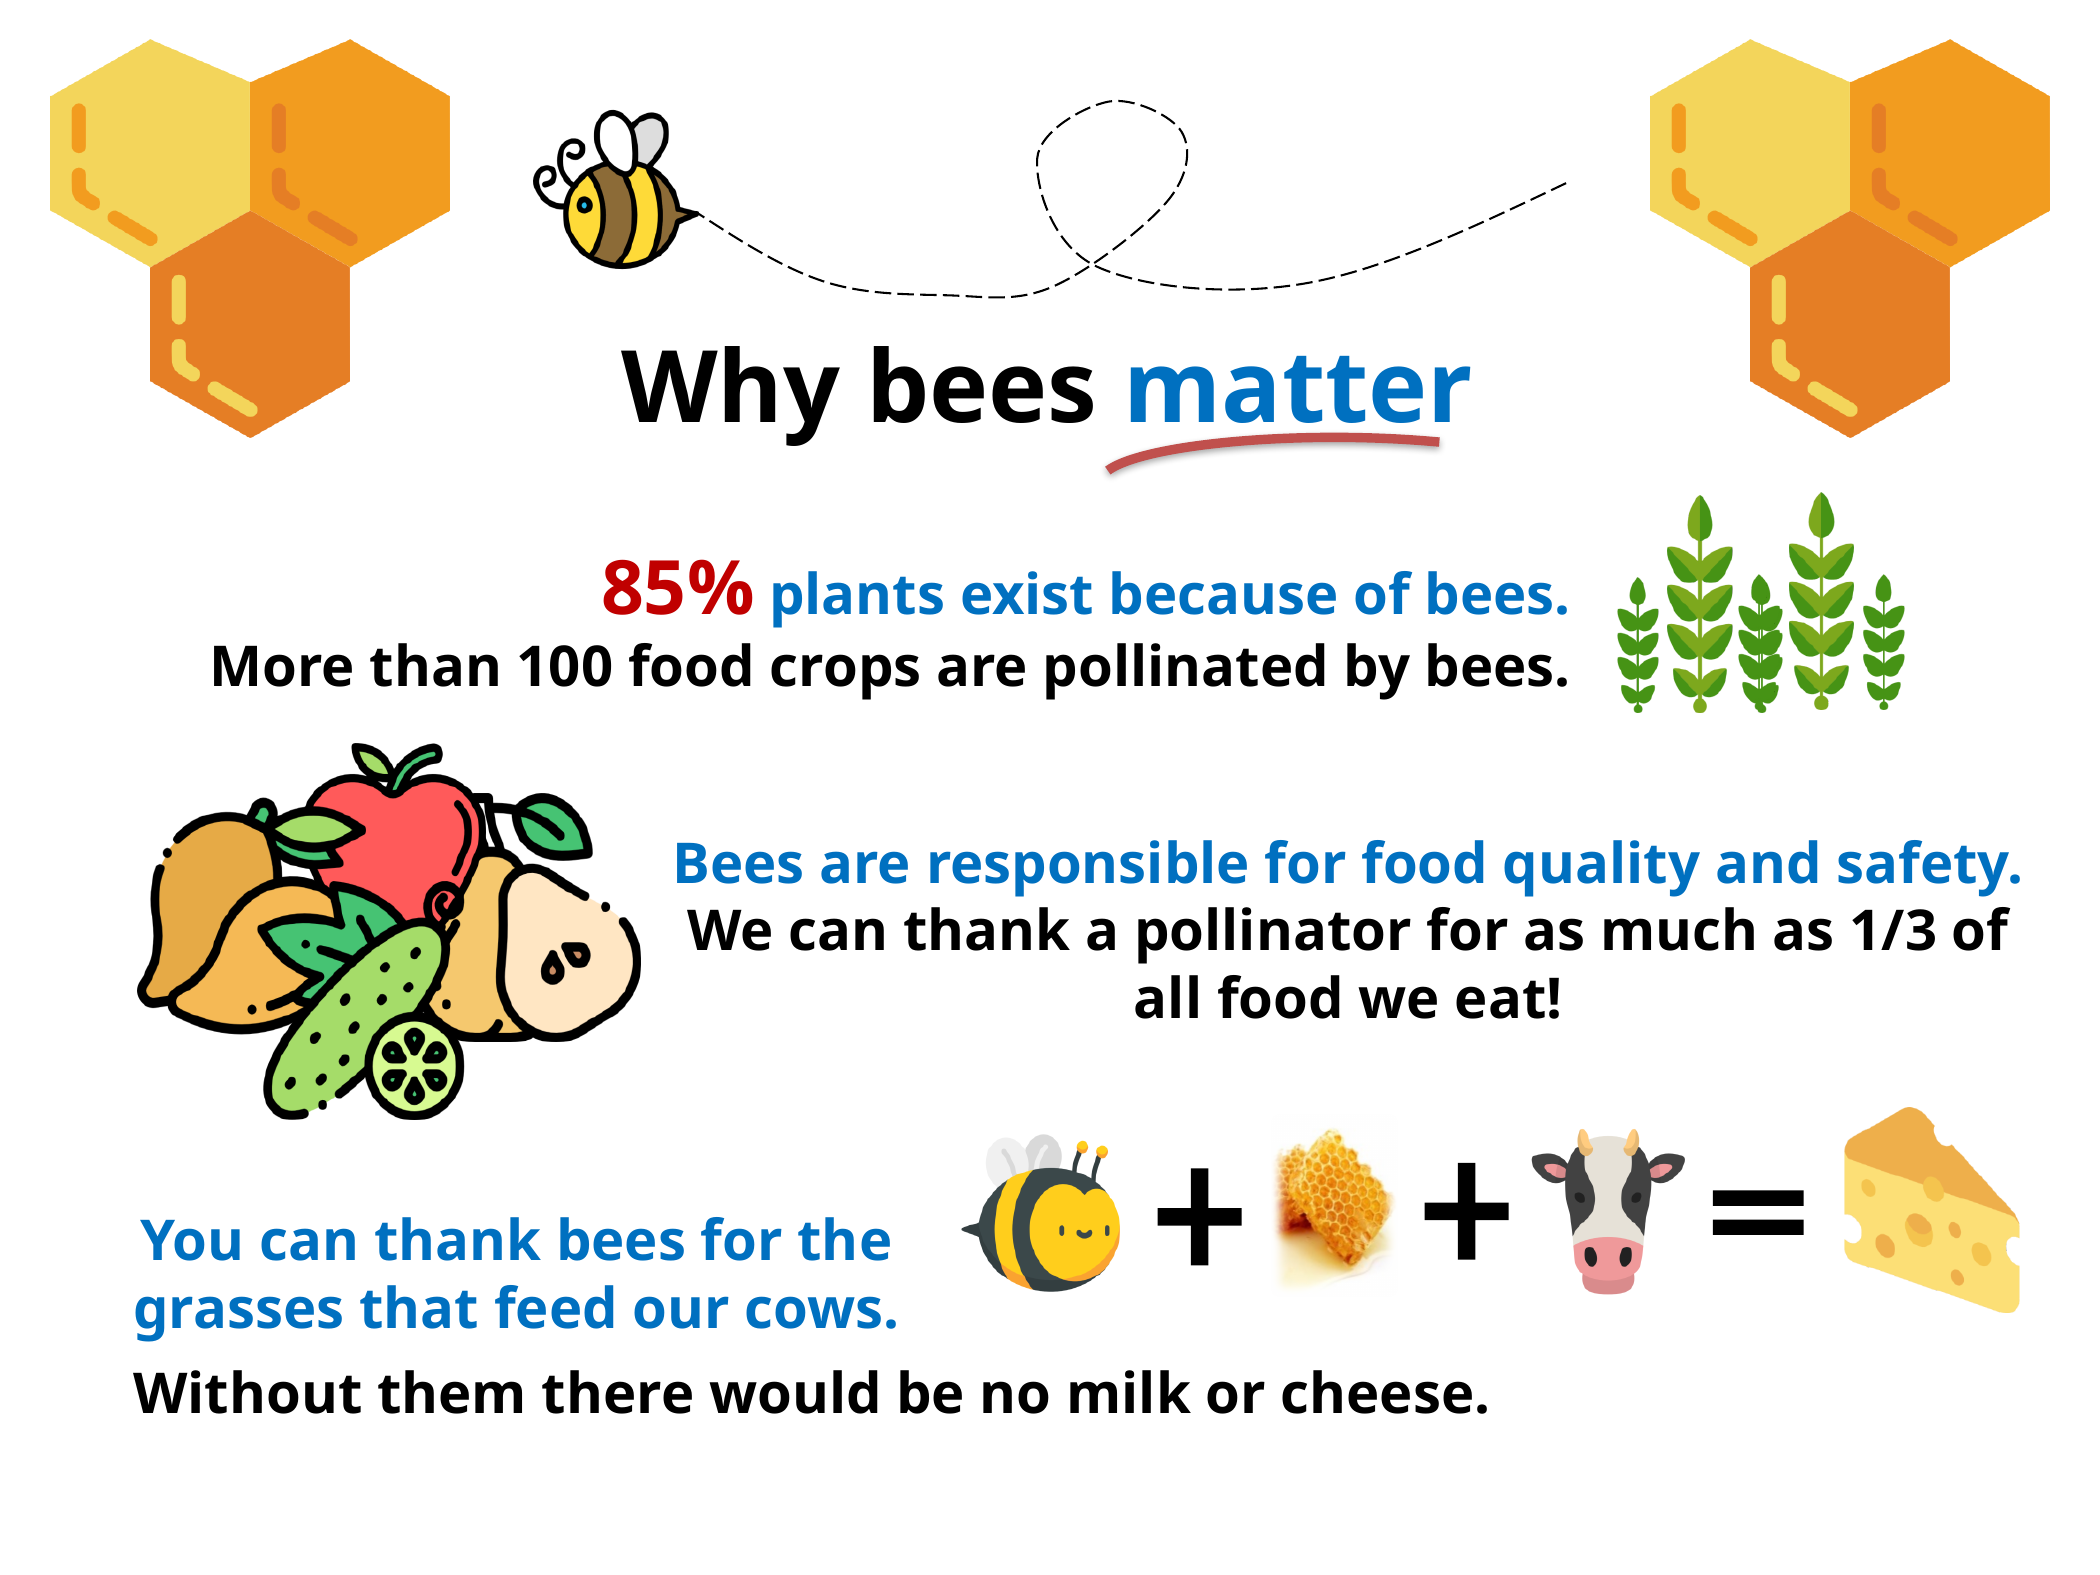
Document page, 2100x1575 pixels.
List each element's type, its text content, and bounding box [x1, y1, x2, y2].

text_box Bees are responsible for food quality and safety. We can thank a pollinator for as much as 1/3 of all food we eat! [646, 816, 2050, 1040]
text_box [137, 741, 641, 1121]
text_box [532, 99, 1567, 298]
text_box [597, 314, 1568, 526]
text_box You can thank bees for the grasses that feed our cows. [73, 1194, 960, 1350]
picture [49, 38, 451, 438]
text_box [945, 1107, 2020, 1313]
text_box Without them there would be no milk or cheese. [113, 1347, 1795, 1436]
picture [1649, 38, 2051, 438]
text_box 85% plants exist because of bees. More than 100 food crops are pollinated by bees. [113, 530, 1592, 708]
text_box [1598, 492, 1922, 713]
